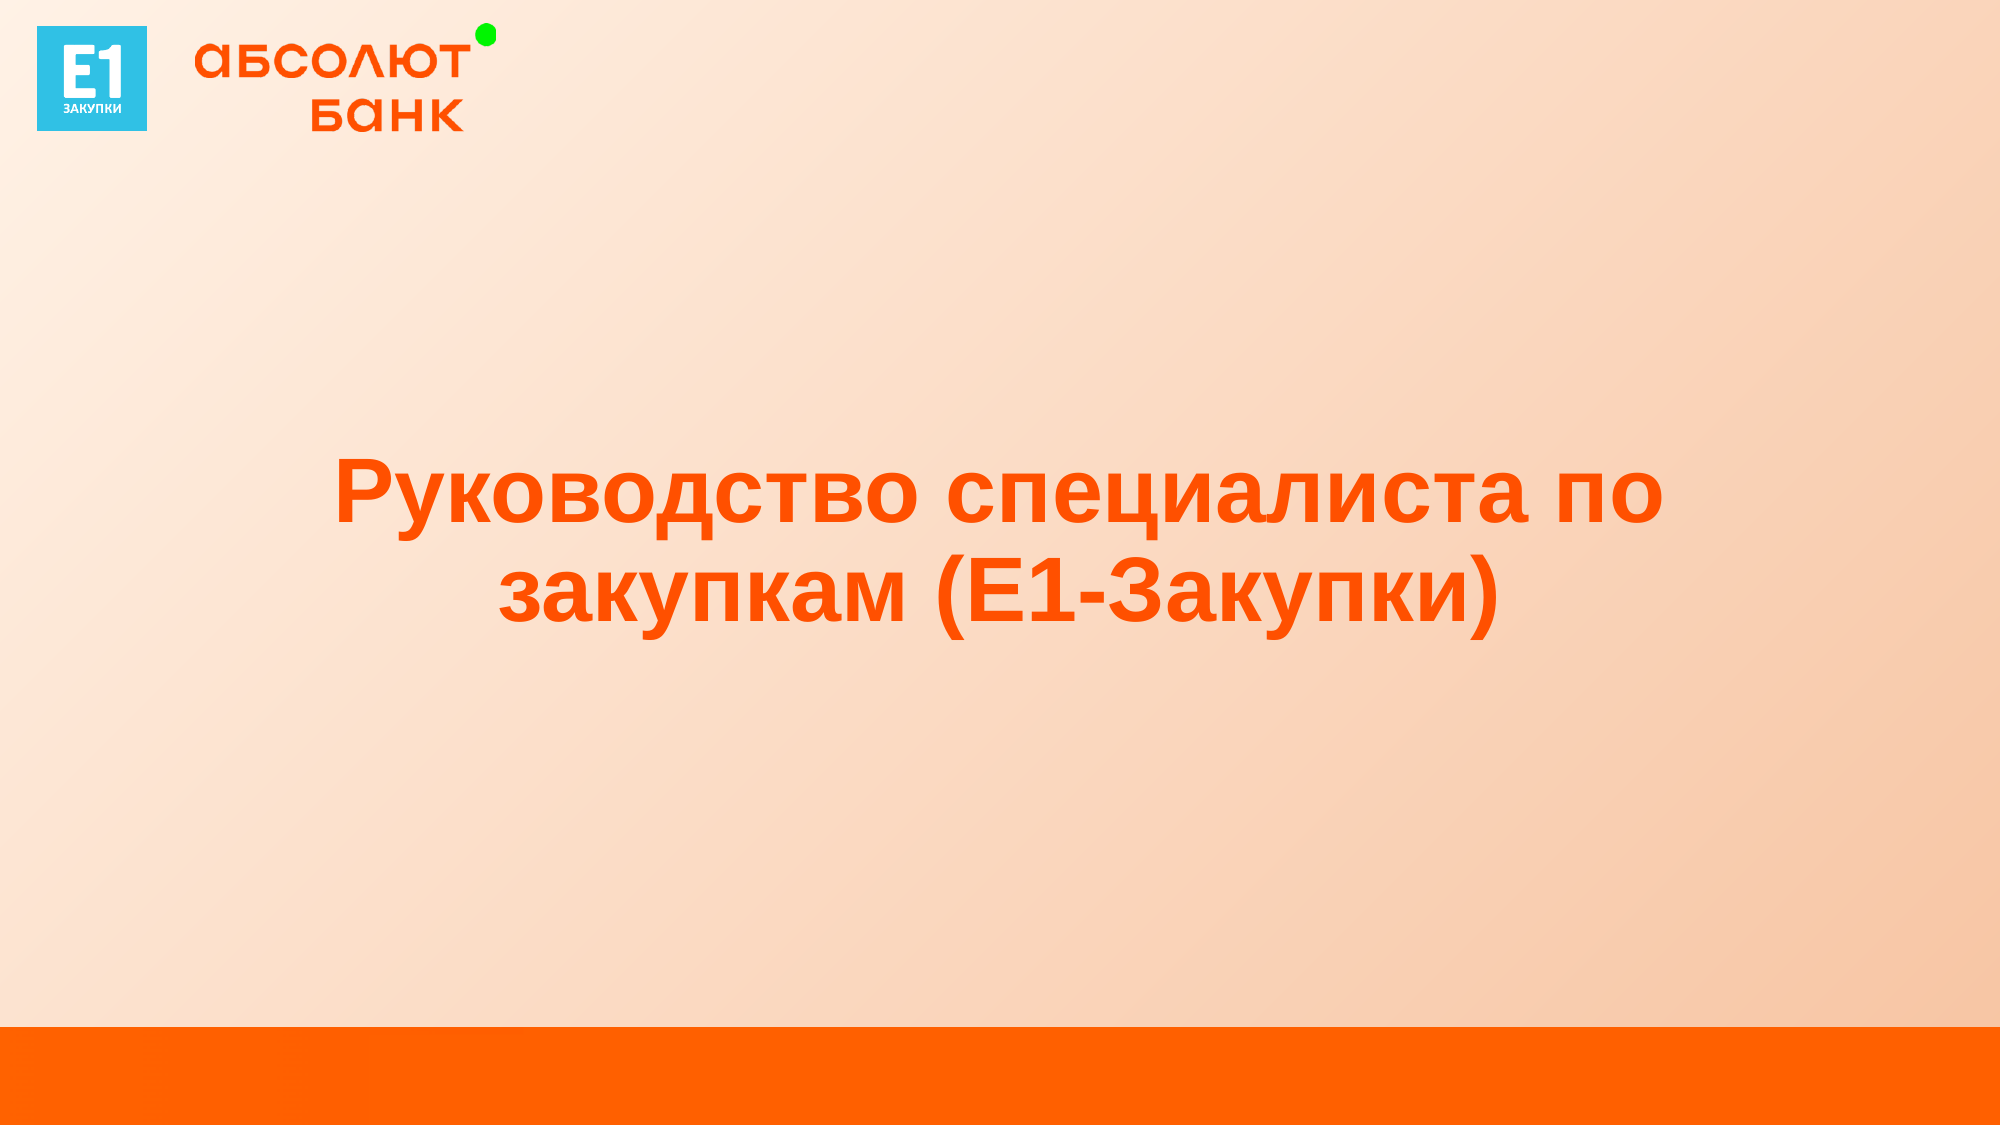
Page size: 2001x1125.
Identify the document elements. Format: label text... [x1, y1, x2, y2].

picture [0, 1027, 2000, 1125]
picture [194, 23, 496, 78]
picture [37, 26, 147, 131]
title Руководство специалиста по закупкам (Е1-Закупки) [249, 257, 1750, 649]
picture [307, 88, 465, 133]
